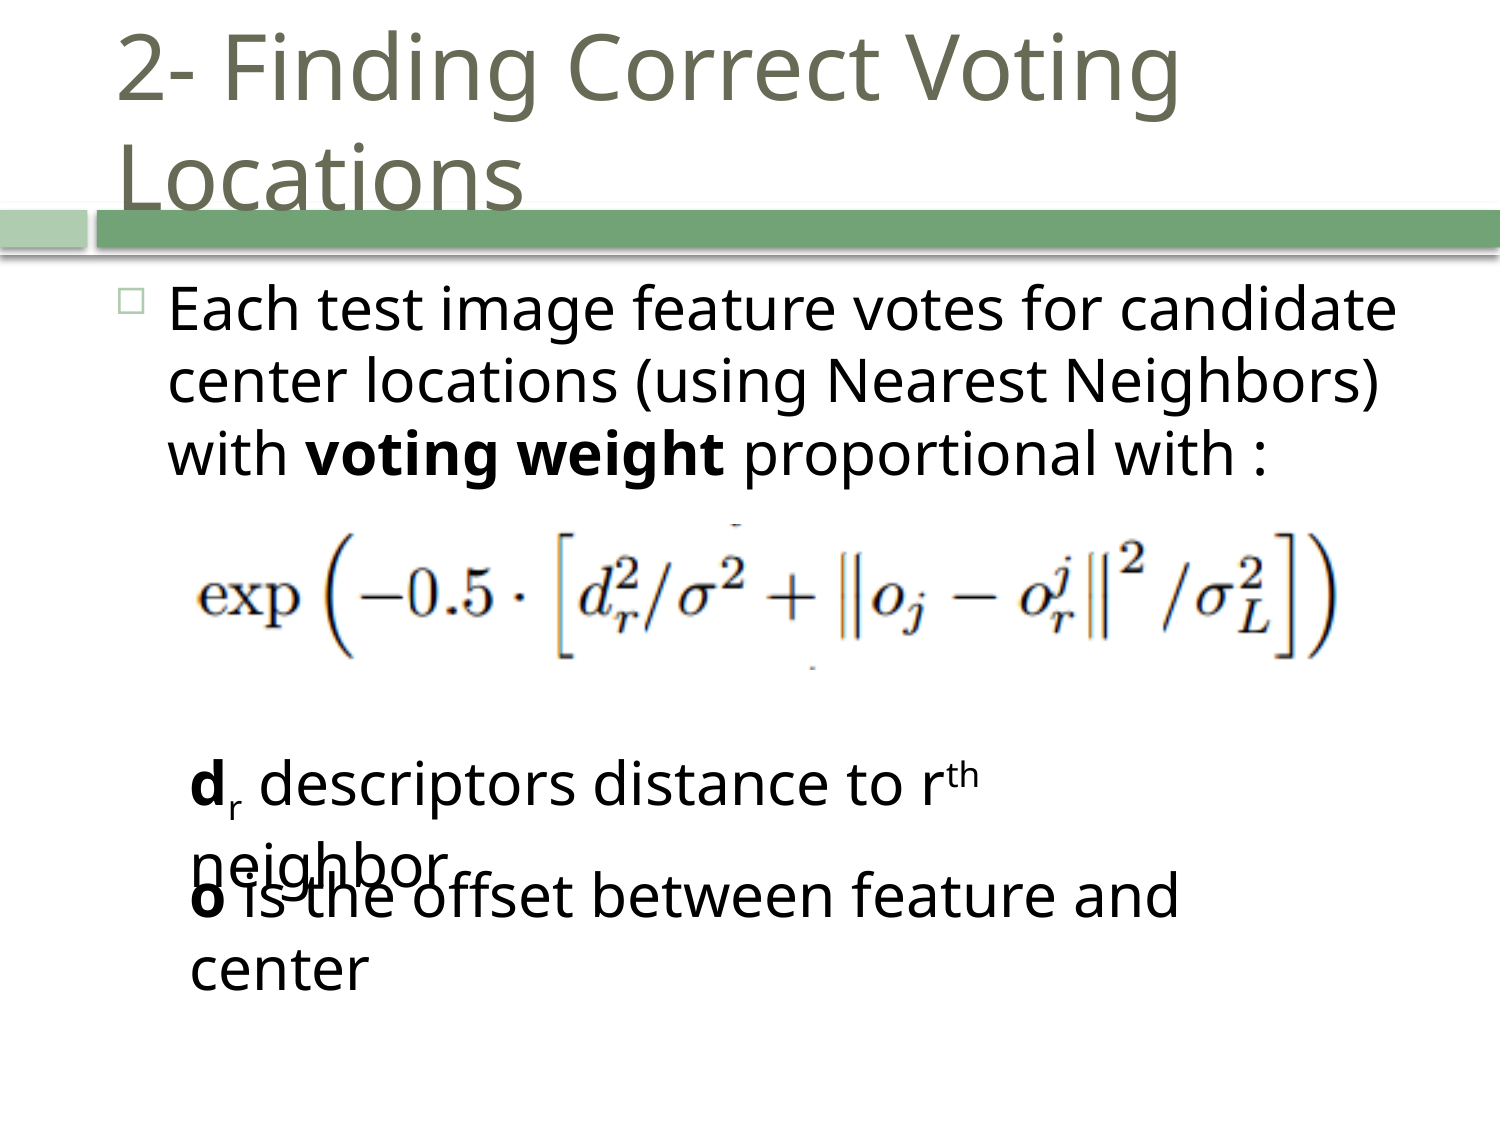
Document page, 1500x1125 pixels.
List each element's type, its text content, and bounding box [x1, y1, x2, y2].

picture [174, 524, 1351, 670]
list Each test image feature votes for candidate center locations (using Nearest Neighbors) with voting weight proportional with : [100, 262, 1438, 1000]
text_box dr descriptors distance to rth neighbor [174, 737, 1200, 849]
title 2- Finding Correct Voting Locations [100, 37, 1438, 200]
text_box o is the offset between feature and center [174, 849, 1250, 1010]
